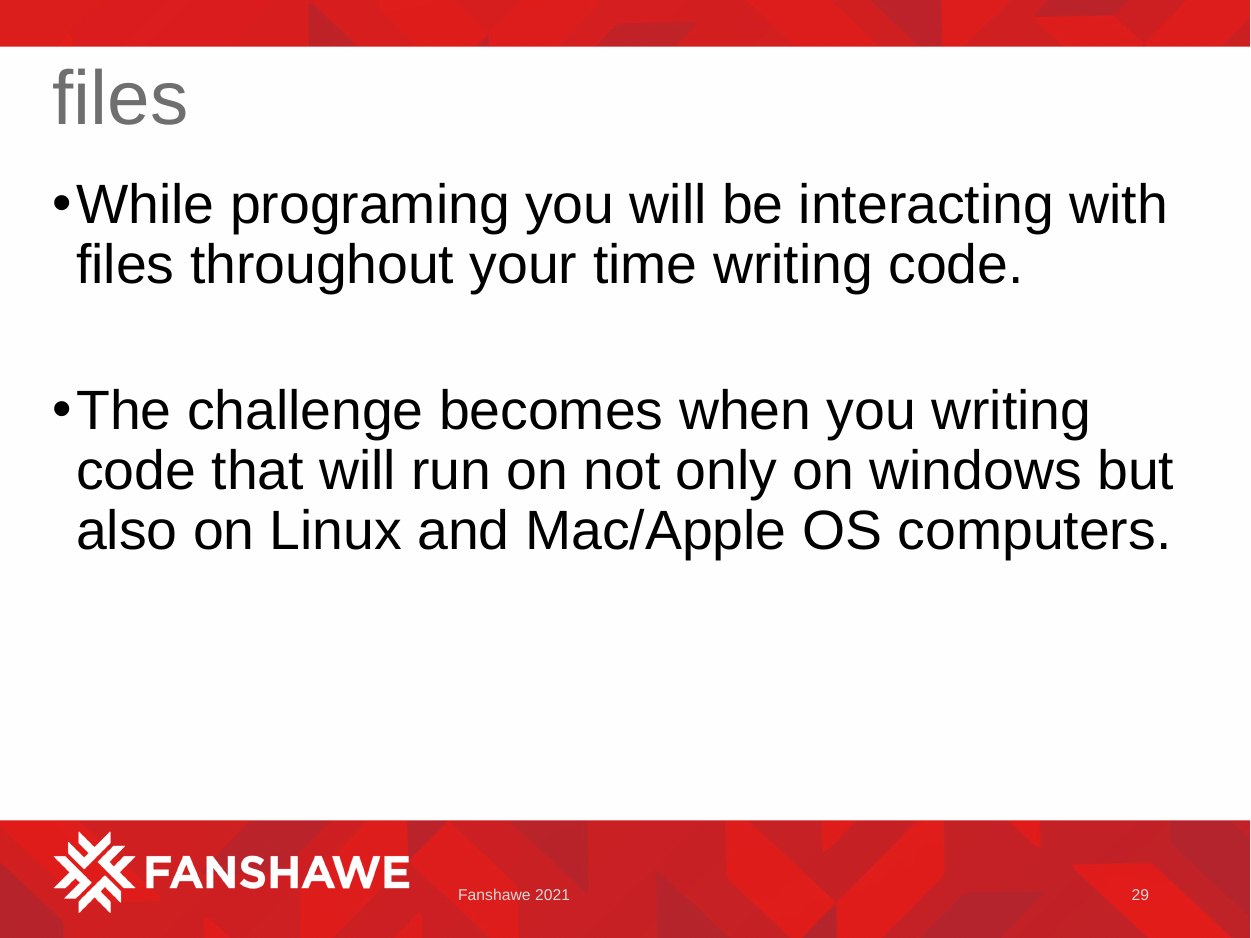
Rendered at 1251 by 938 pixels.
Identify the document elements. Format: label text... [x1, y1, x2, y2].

title files [37, 49, 1210, 150]
slide_number Fanshawe 2021 [443, 868, 606, 919]
slide_number 29 [1066, 868, 1165, 919]
list While programing you will be interacting with files throughout your time writing code. The challenge becomes when you writing code that will run on not only on windows but also on Linux and Mac/Apple OS computers. [37, 168, 1210, 807]
picture [0, 0, 1251, 938]
